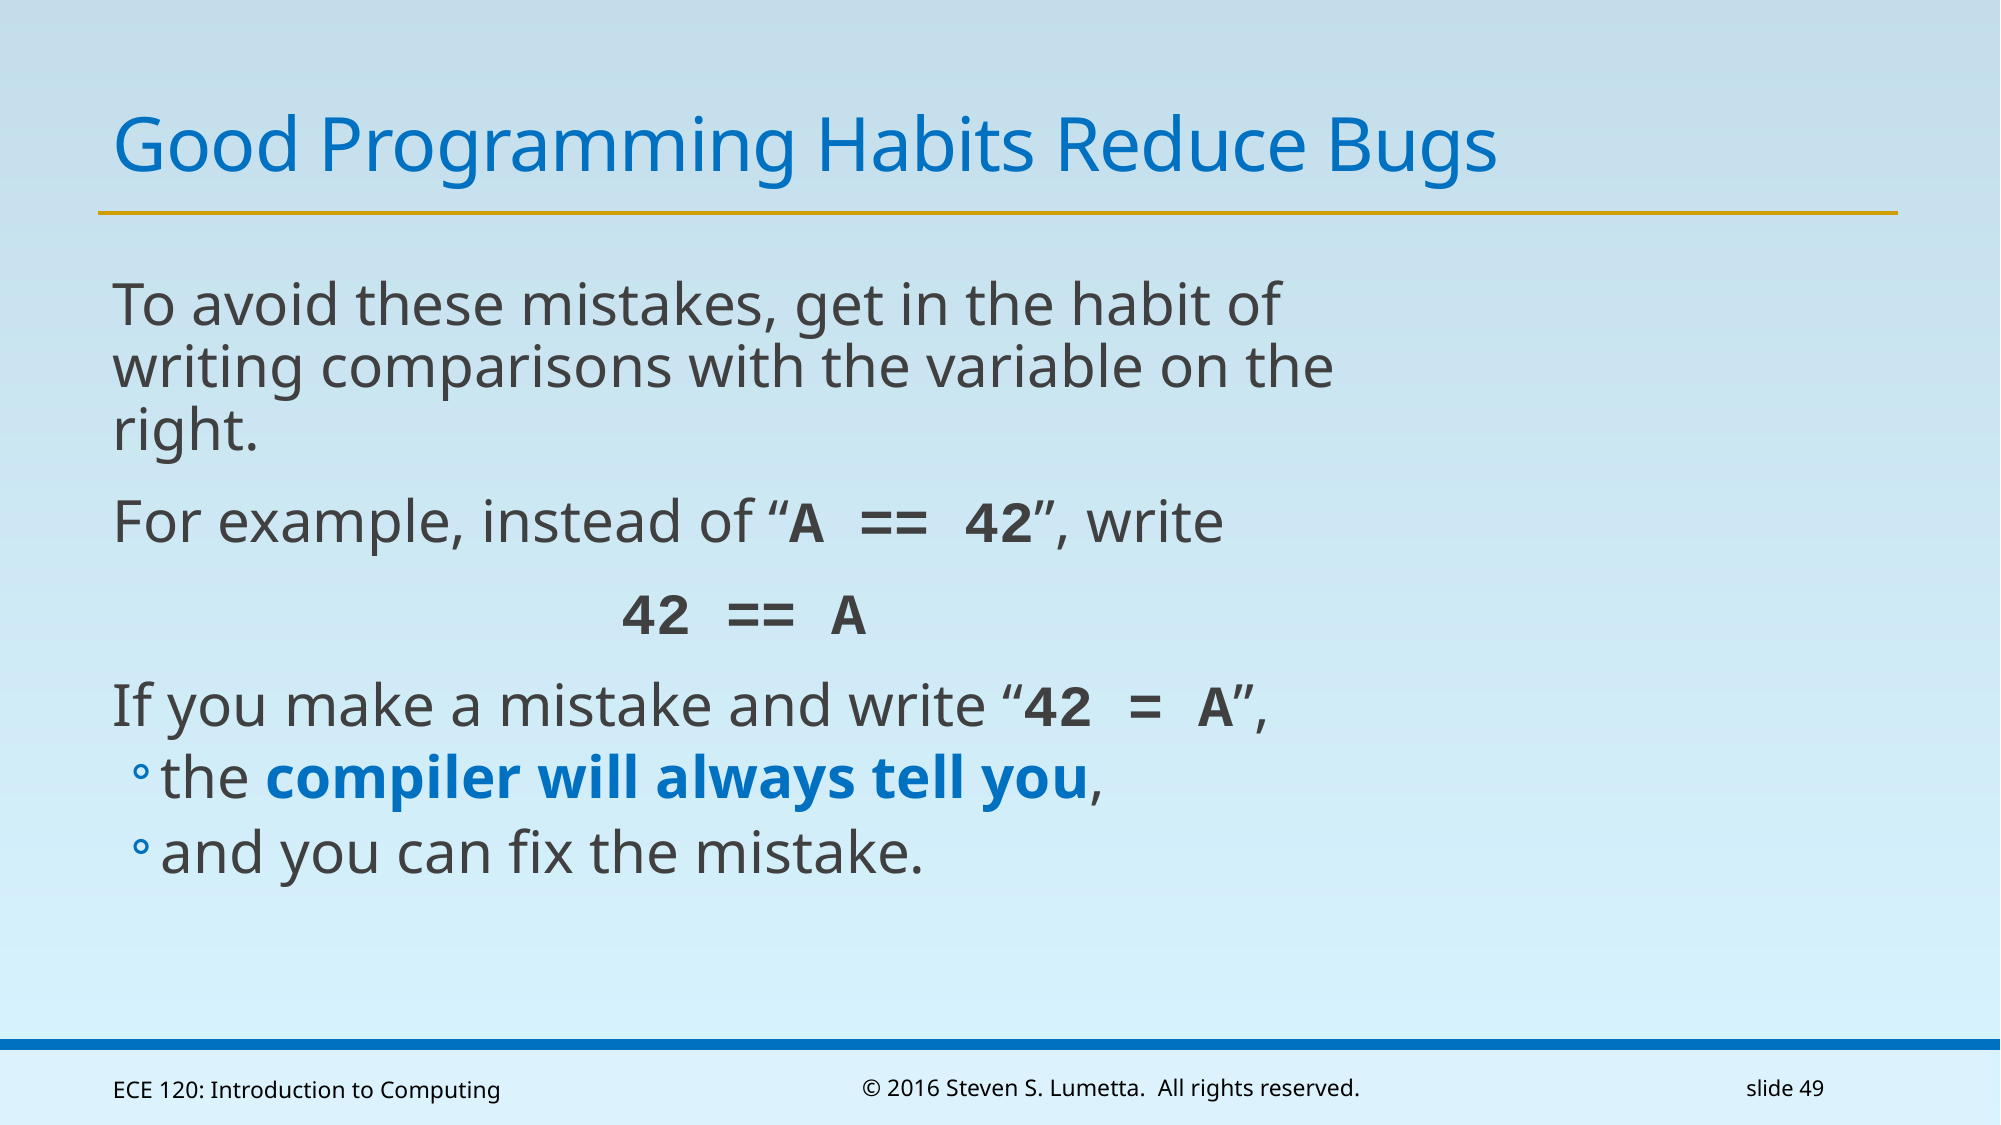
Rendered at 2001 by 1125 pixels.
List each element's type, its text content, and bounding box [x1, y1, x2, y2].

slide_number slide 49 [1624, 1059, 1840, 1120]
title Good Programming Habits Reduce Bugs [97, 88, 1900, 194]
footer © 2016 Steven S. Lumetta. All rights reserved. [604, 1059, 1376, 1120]
slide_number ECE 120: Introduction to Computing [97, 1059, 586, 1120]
list To avoid these mistakes, get in the habit of writing comparisons with the variable on the right. For example, instead of “A == 42”, write 42 == A If you make a mistake and write “42 = A”, the compiler will always tell you, and you can fix the mistake. [97, 267, 1377, 963]
